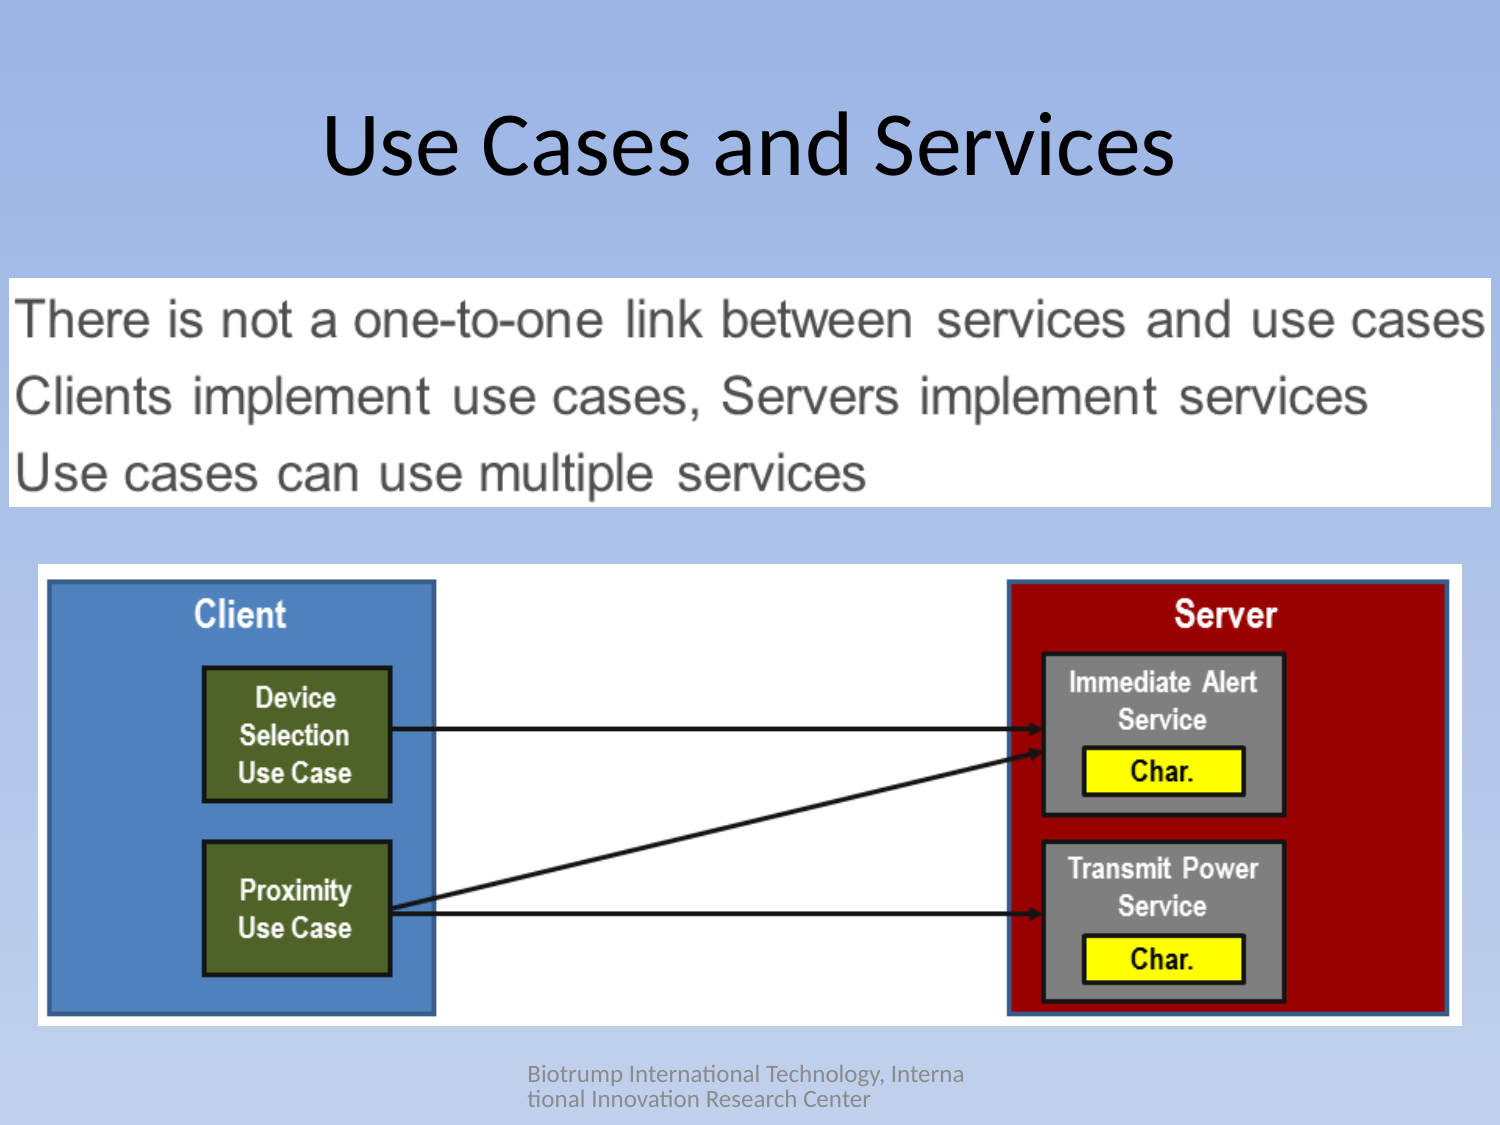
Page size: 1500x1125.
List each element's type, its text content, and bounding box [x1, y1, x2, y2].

footer Biotrump International Technology, International Innovation Research Center [512, 1042, 988, 1103]
picture [9, 278, 1491, 508]
title Use Cases and Services [75, 45, 1425, 233]
picture [37, 564, 1462, 1026]
